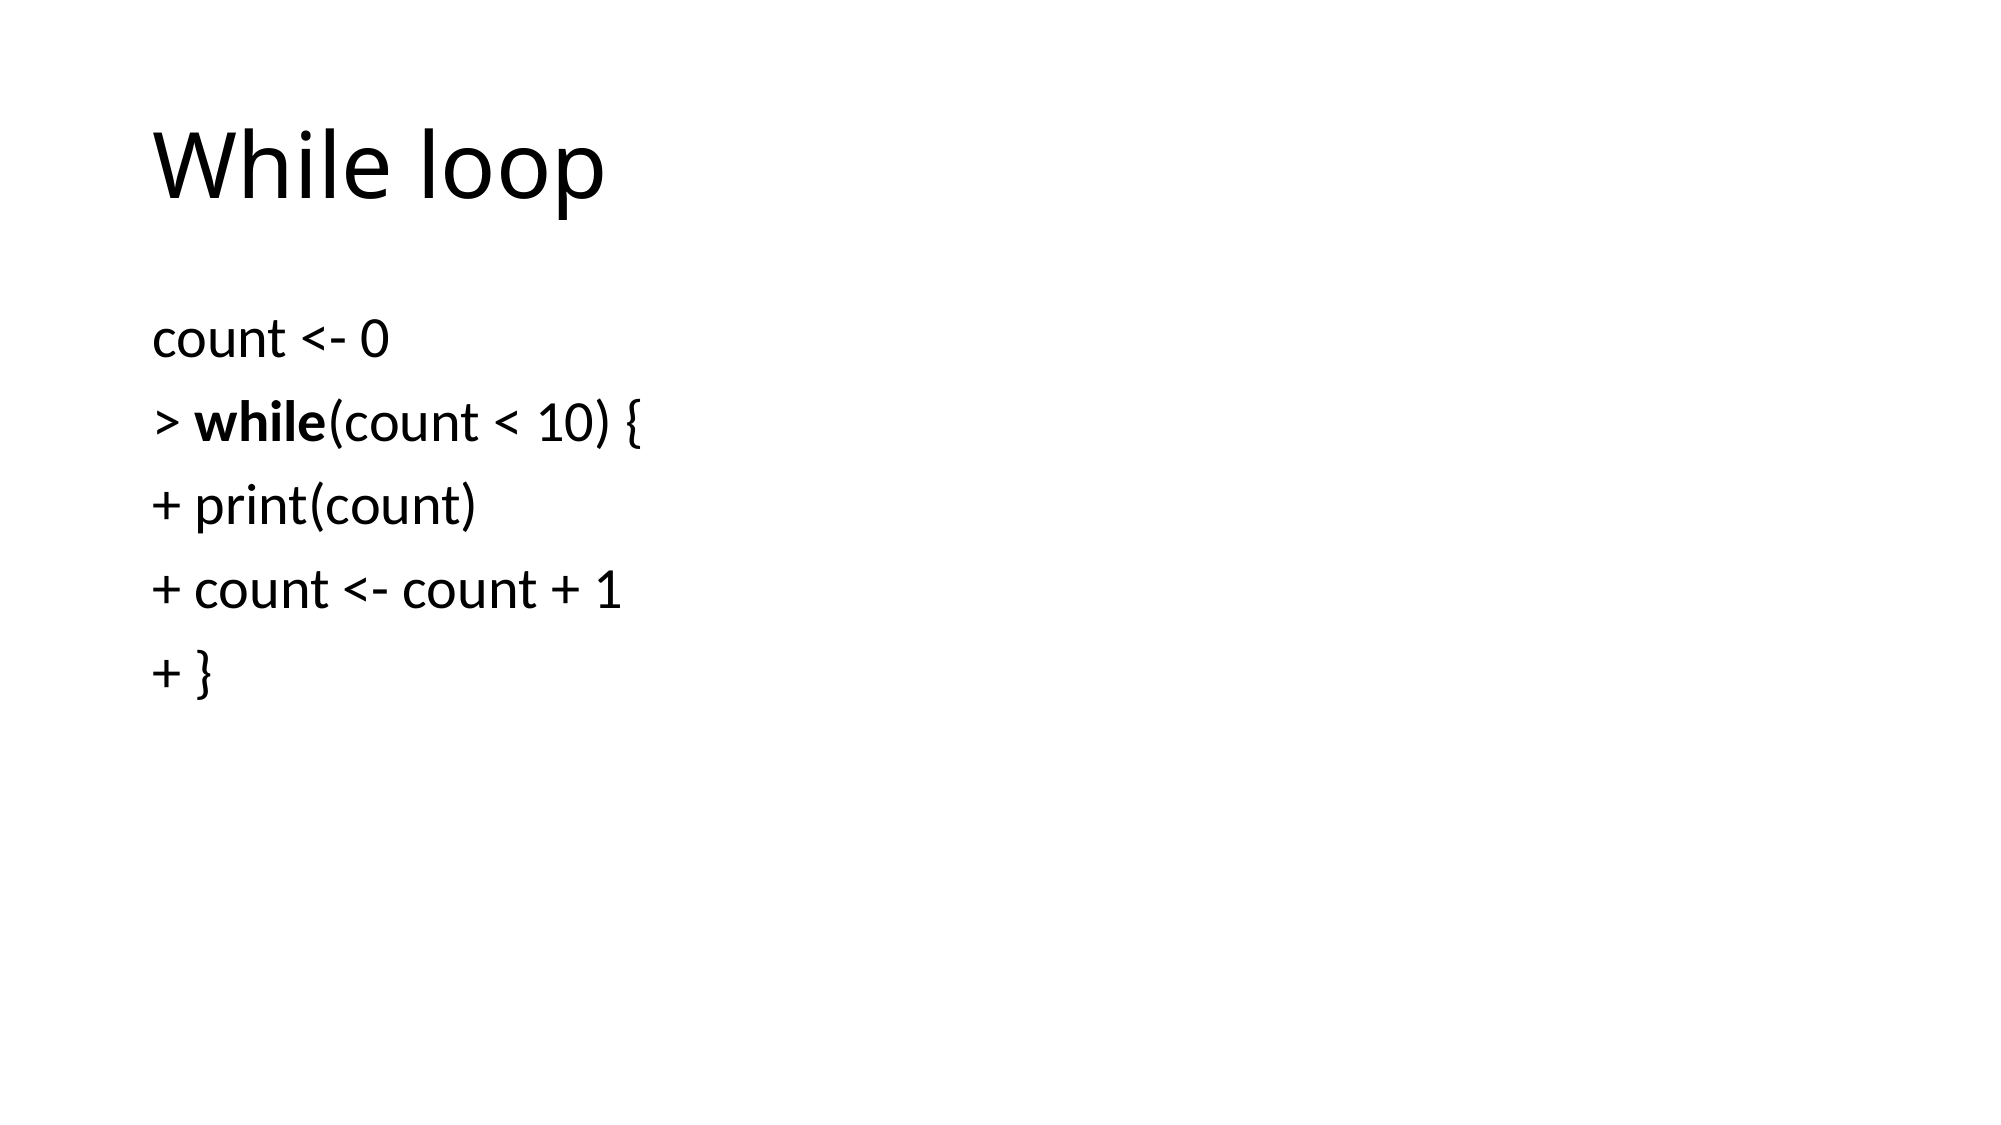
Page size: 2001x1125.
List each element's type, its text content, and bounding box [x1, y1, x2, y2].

list count <- 0 > while(count < 10) { + print(count) + count <- count + 1 + } [137, 299, 1863, 1014]
title While loop [137, 59, 1863, 278]
